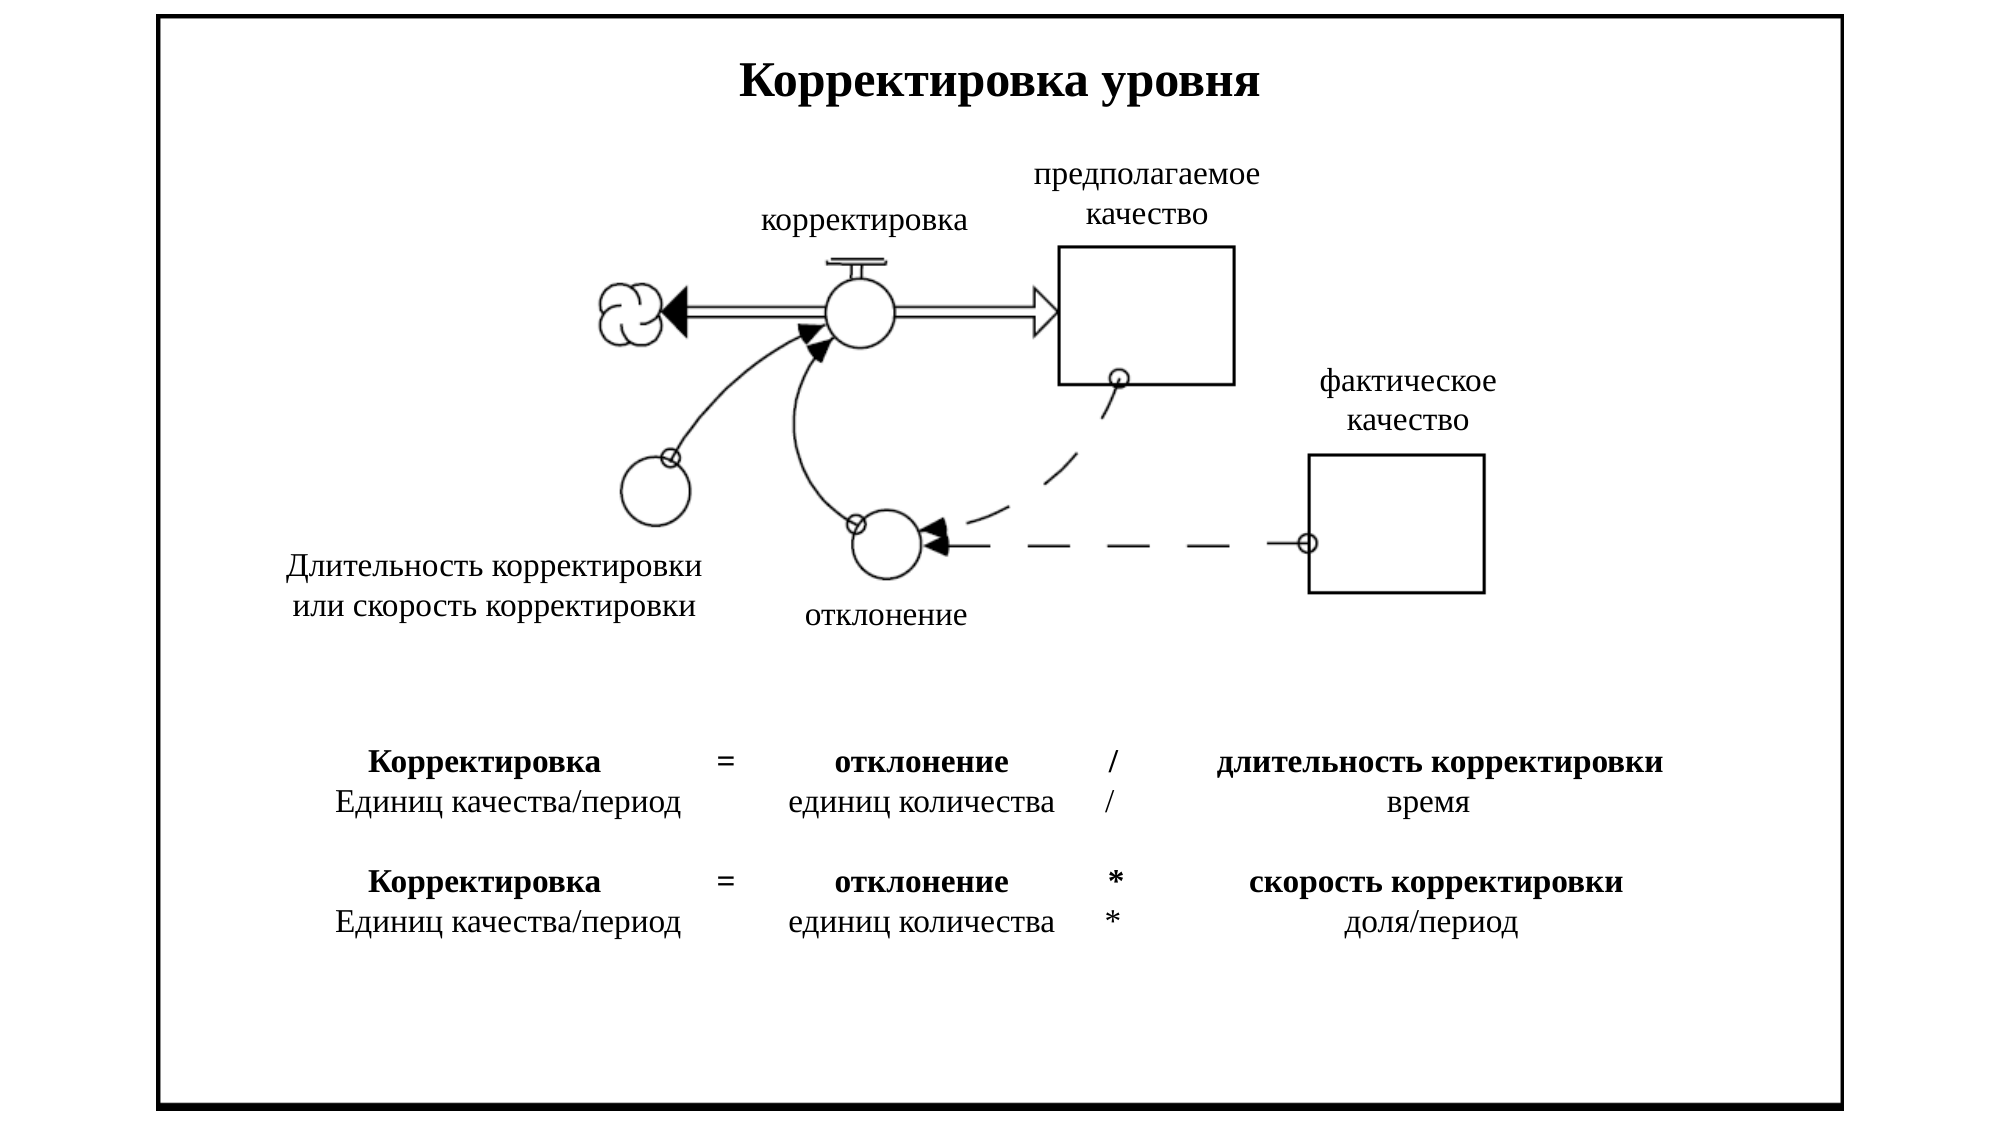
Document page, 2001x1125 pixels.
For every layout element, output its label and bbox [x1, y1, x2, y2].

picture [156, 14, 1844, 1111]
